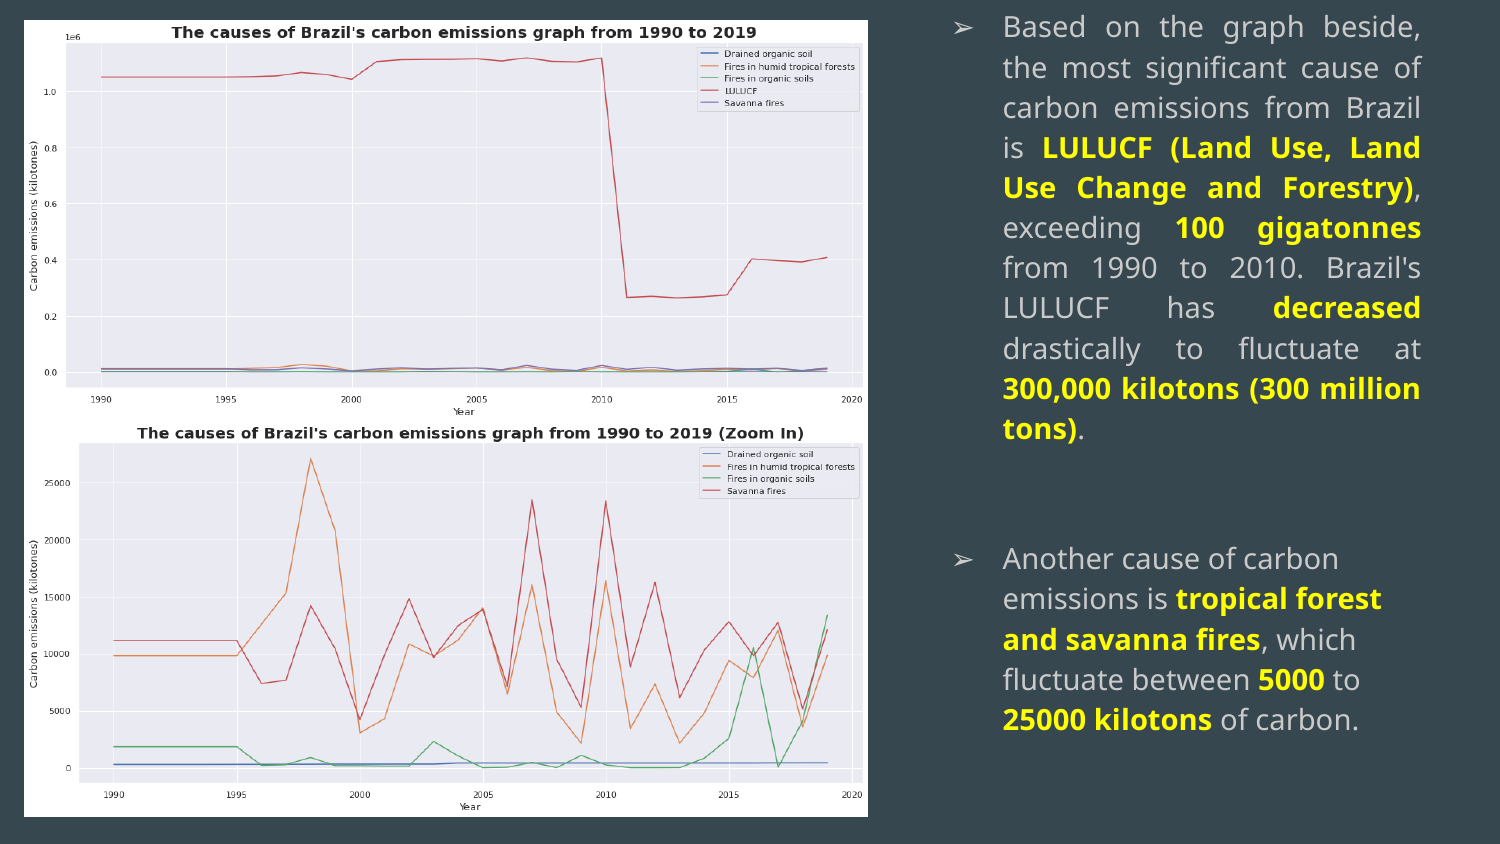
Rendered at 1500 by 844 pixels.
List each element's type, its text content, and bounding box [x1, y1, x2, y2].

picture [24, 19, 869, 817]
list Based on the graph beside, the most significant cause of carbon emissions from Brazil is LULUCF (Land Use, Land Use Change and Forestry), exceeding 100 gigatonnes from 1990 to 2010. Brazil's LULUCF has decreased drastically to fluctuate at 300,000 kilotons (300 million tons). Another cause of carbon emissions is tropical forest and savanna fires, which fluctuate between 5000 to 25000 kilotons of carbon. [912, 0, 1437, 773]
